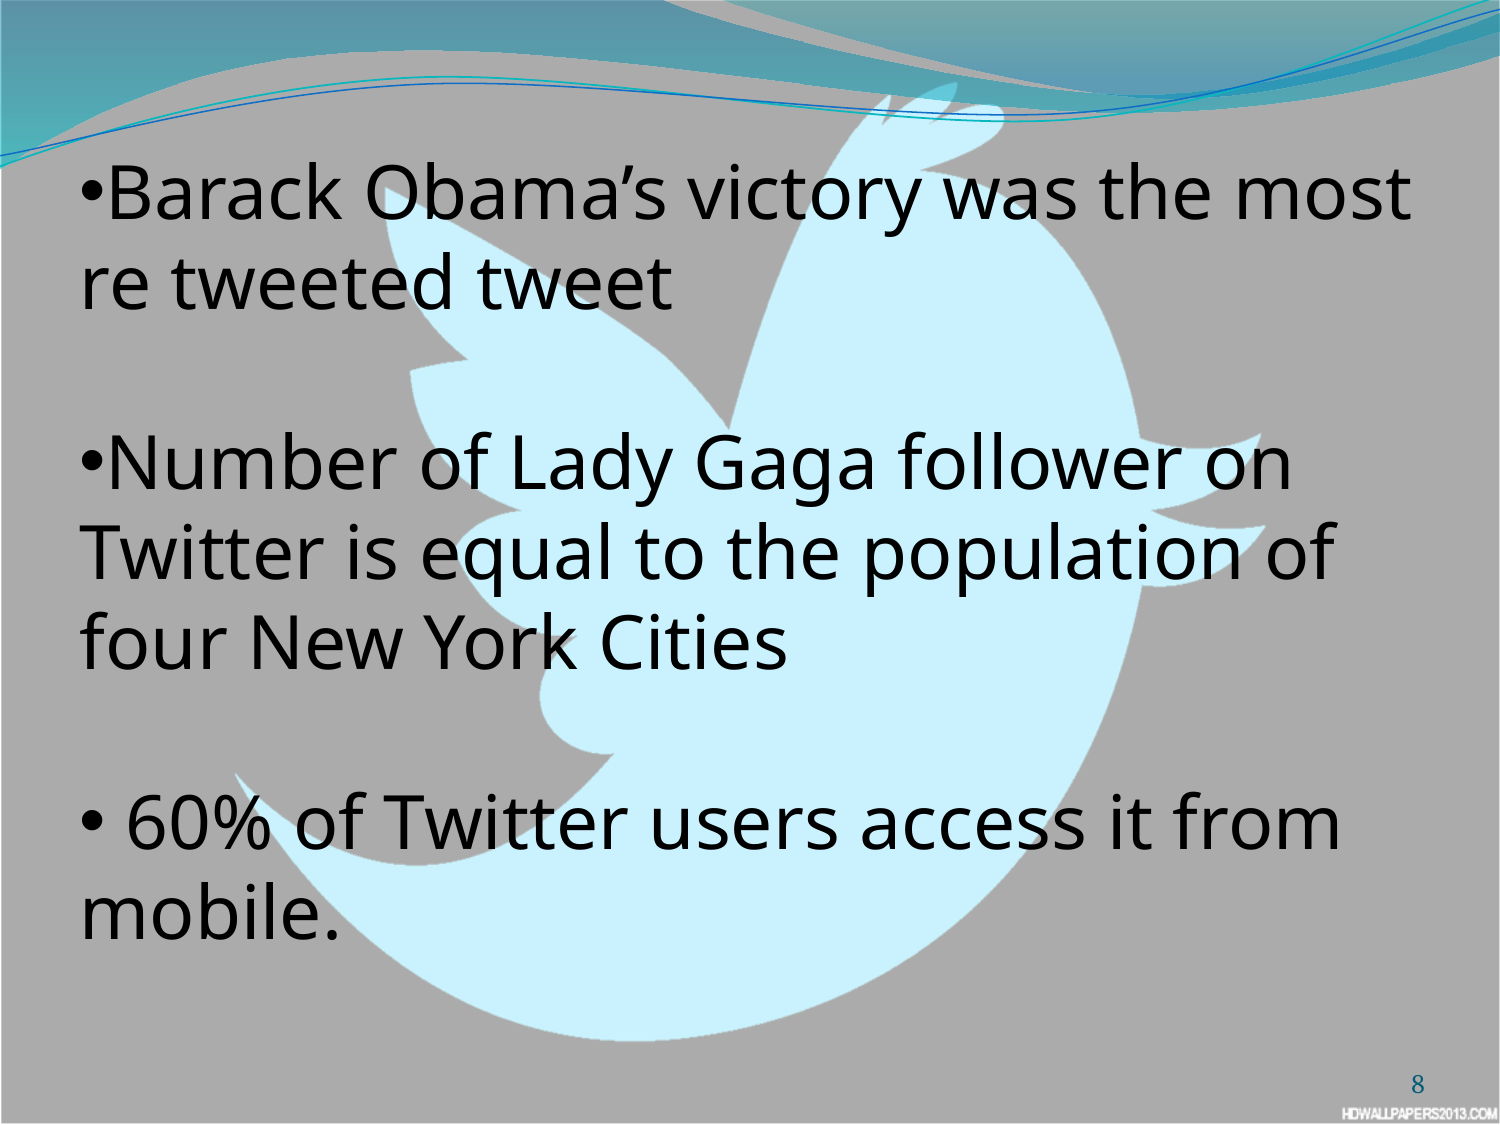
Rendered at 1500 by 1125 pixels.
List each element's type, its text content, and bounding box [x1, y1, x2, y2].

slide_number 8 [1299, 1042, 1425, 1103]
text_box Barack Obama’s victory was the most re tweeted tweet Number of Lady Gaga follower on Twitter is equal to the population of four New York Cities 60% of Twitter users access it from mobile. [64, 137, 1436, 1125]
